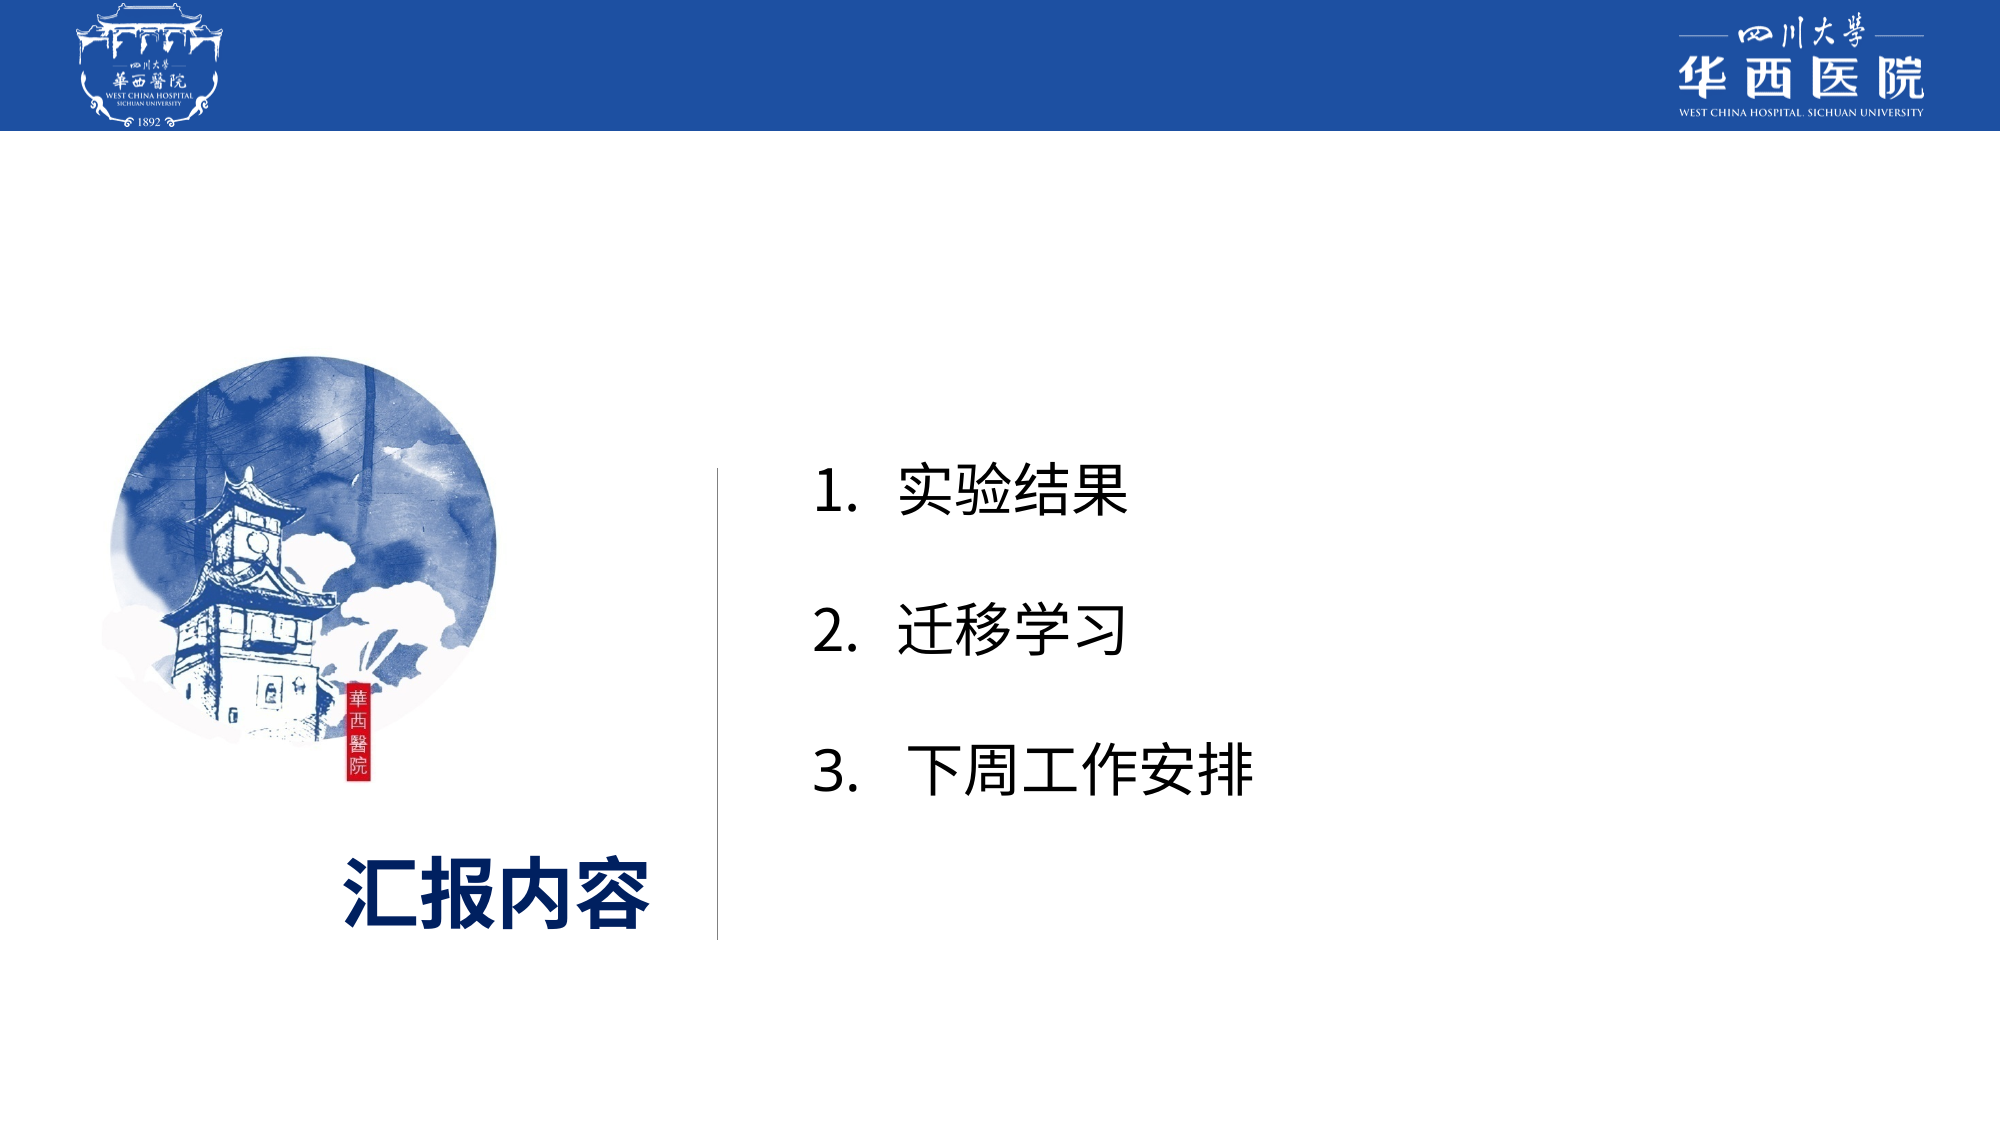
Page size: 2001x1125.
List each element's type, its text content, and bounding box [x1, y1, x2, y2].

text_box 实验结果 迁移学习 3. 下周工作安排 [797, 445, 2000, 811]
picture [101, 345, 512, 791]
picture [0, 0, 2000, 131]
